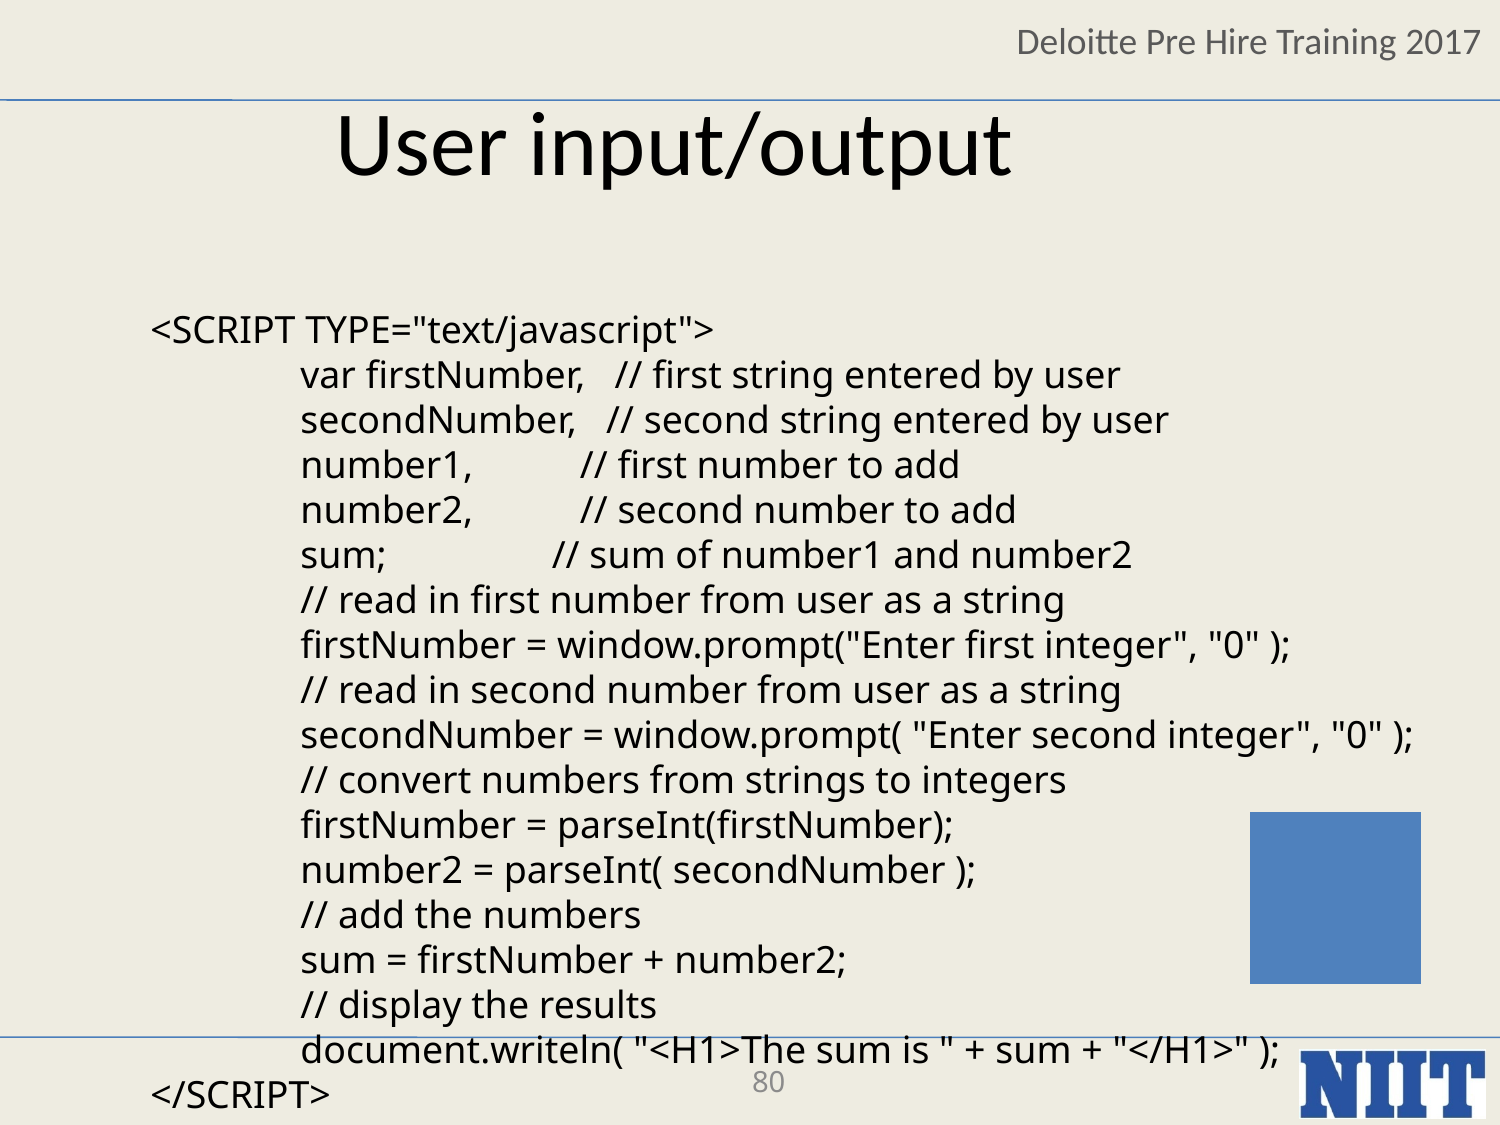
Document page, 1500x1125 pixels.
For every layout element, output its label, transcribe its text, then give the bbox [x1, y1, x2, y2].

text_box [1250, 812, 1422, 984]
text_box <SCRIPT TYPE="text/javascript"> var firstNumber, // first string entered by user secondNumber, // second string entered by user number1, // first number to add number2, // second number to add sum; // sum of number1 and number2 // read in first number from user as a string firstNumber = window.prompt("Enter first integer", "0" ); // read in second number from user as a string secondNumber = window.prompt( "Enter second integer", "0" ); // convert numbers from strings to integers firstNumber = parseInt(firstNumber); number2 = parseInt( secondNumber ); // add the numbers sum = firstNumber + number2; // display the results document.writeln( "<H1>The sum is " + sum + "</H1>" ); </SCRIPT> [135, 298, 1500, 1124]
title User input/output [0, 45, 1350, 233]
